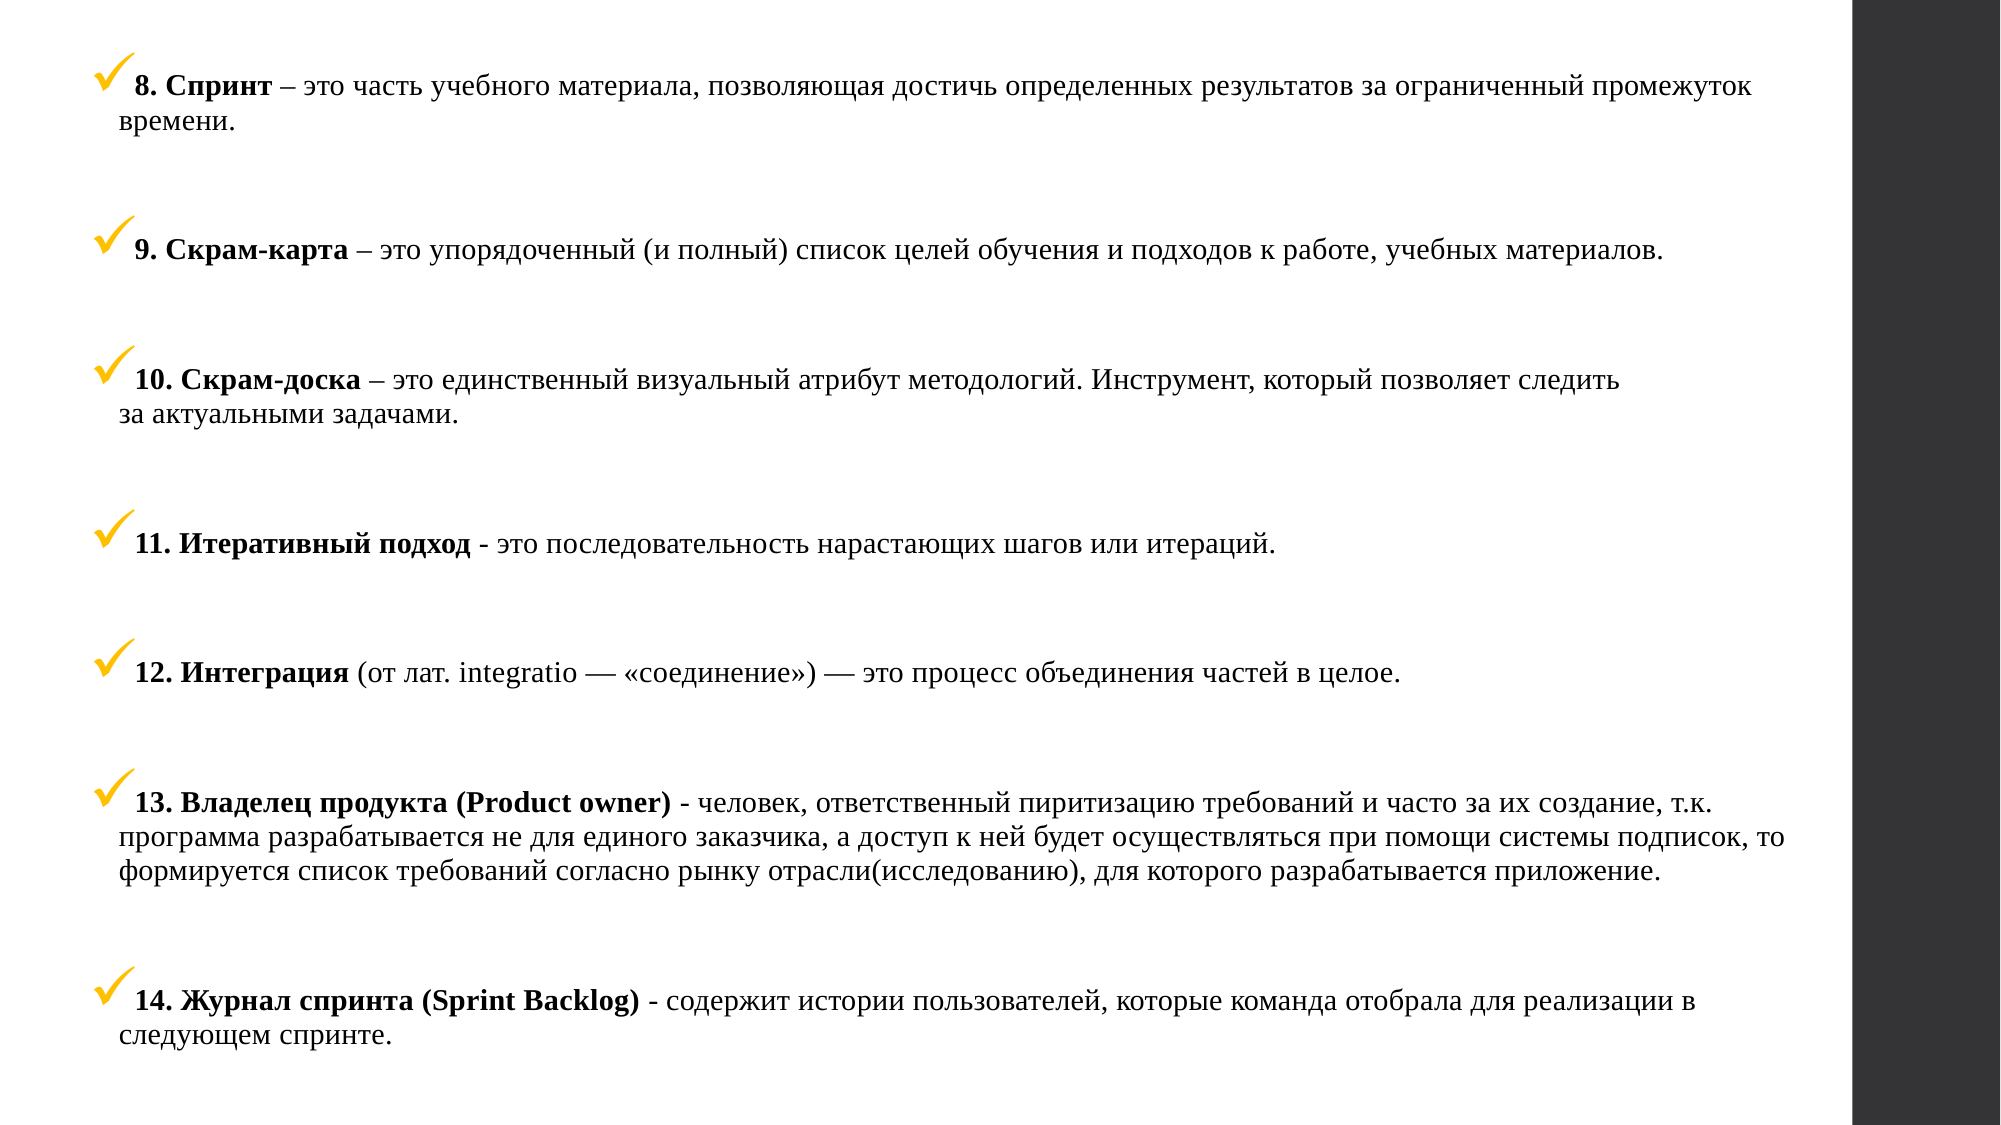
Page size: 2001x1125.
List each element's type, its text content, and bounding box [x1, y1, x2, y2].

list 8. Спринт – это часть учебного материала, позволяющая достичь определенных результатов за ограниченный промежуток времени. 9. Скрам-карта – это упорядоченный (и полный) список целей обучения и подходов к работе, учебных материалов. 10. Скрам-доска – это единственный визуальный атрибут методологий. Инструмент, который позволяет следить за актуальными задачами. 11. Итеративный подход - это последовательность нарастающих шагов или итераций. 12. Интеграция (от лат. integratio — «соединение») — это процесс объединения частей в целое. 13. Владелец продукта (Product owner) - человек, ответственный пиритизацию требований и часто за их создание, т.к. программа разрабатывается не для единого заказчика, а доступ к ней будет осуществляться при помощи системы подписок, то формируется список требований согласно рынку отрасли(исследованию), для которого разрабатывается приложение. 14. Журнал спринта (Sprint Backlog) - содержит истории пользователей, которые команда отобрала для реализации в следующем спринте. [74, 60, 1832, 1068]
